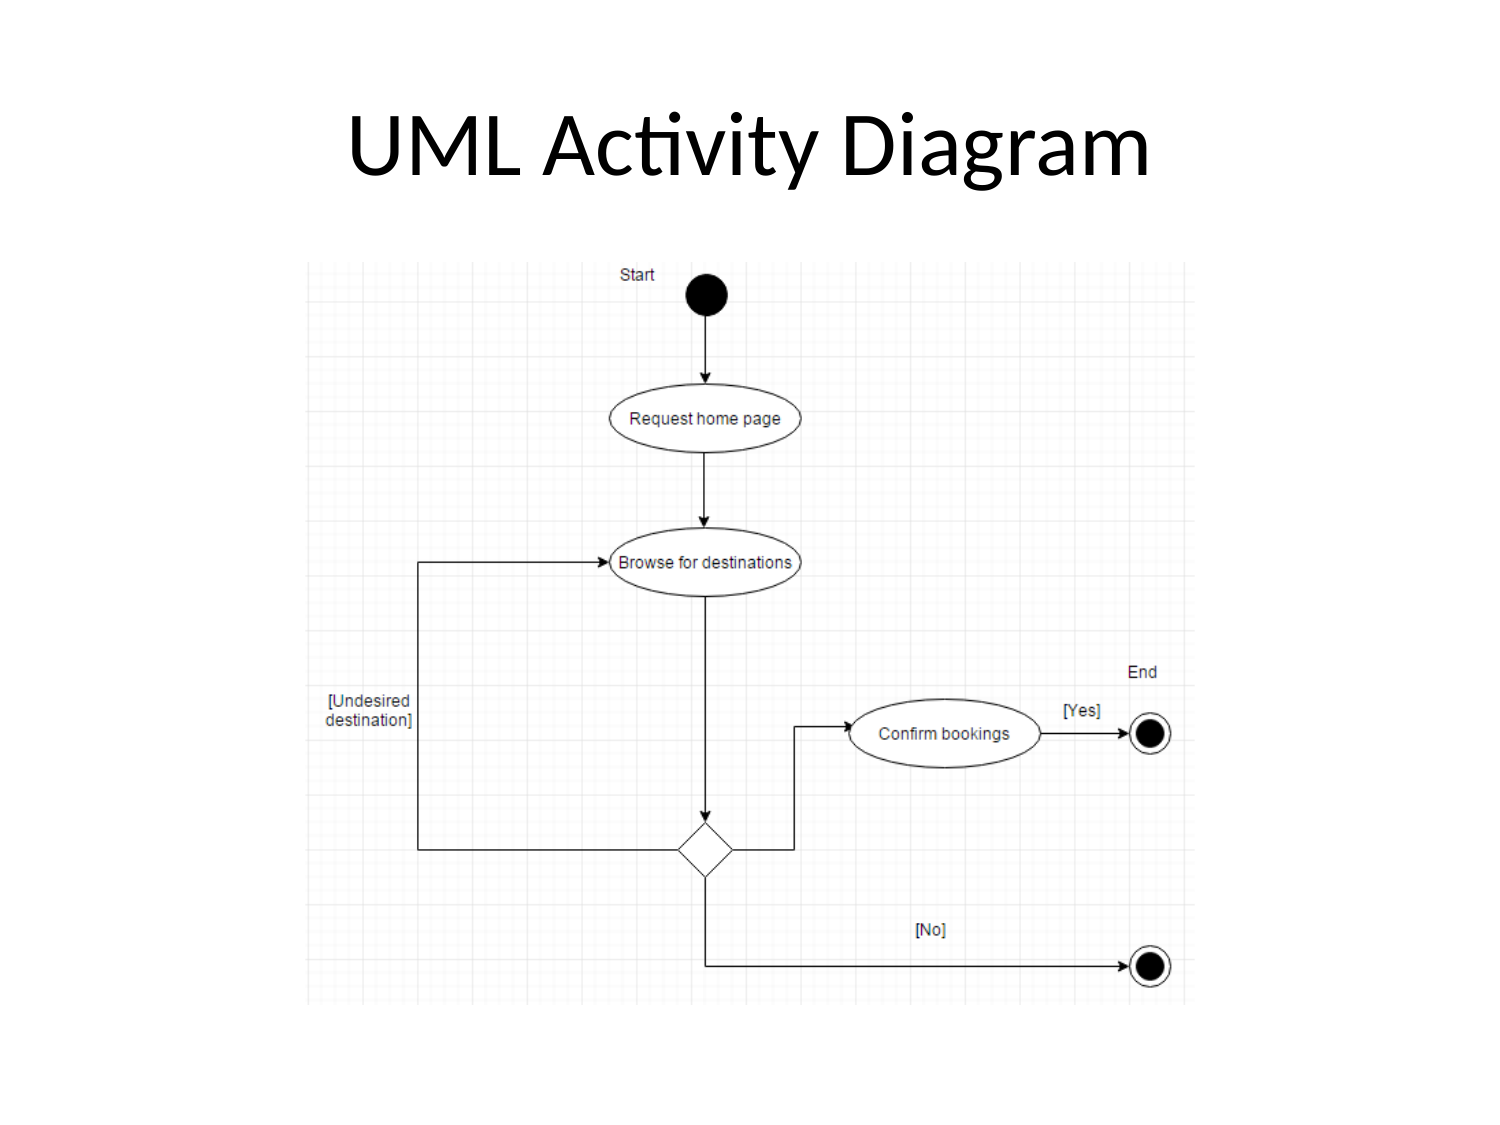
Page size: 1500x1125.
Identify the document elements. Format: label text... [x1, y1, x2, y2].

title UML Activity Diagram [75, 45, 1425, 233]
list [305, 262, 1195, 1006]
